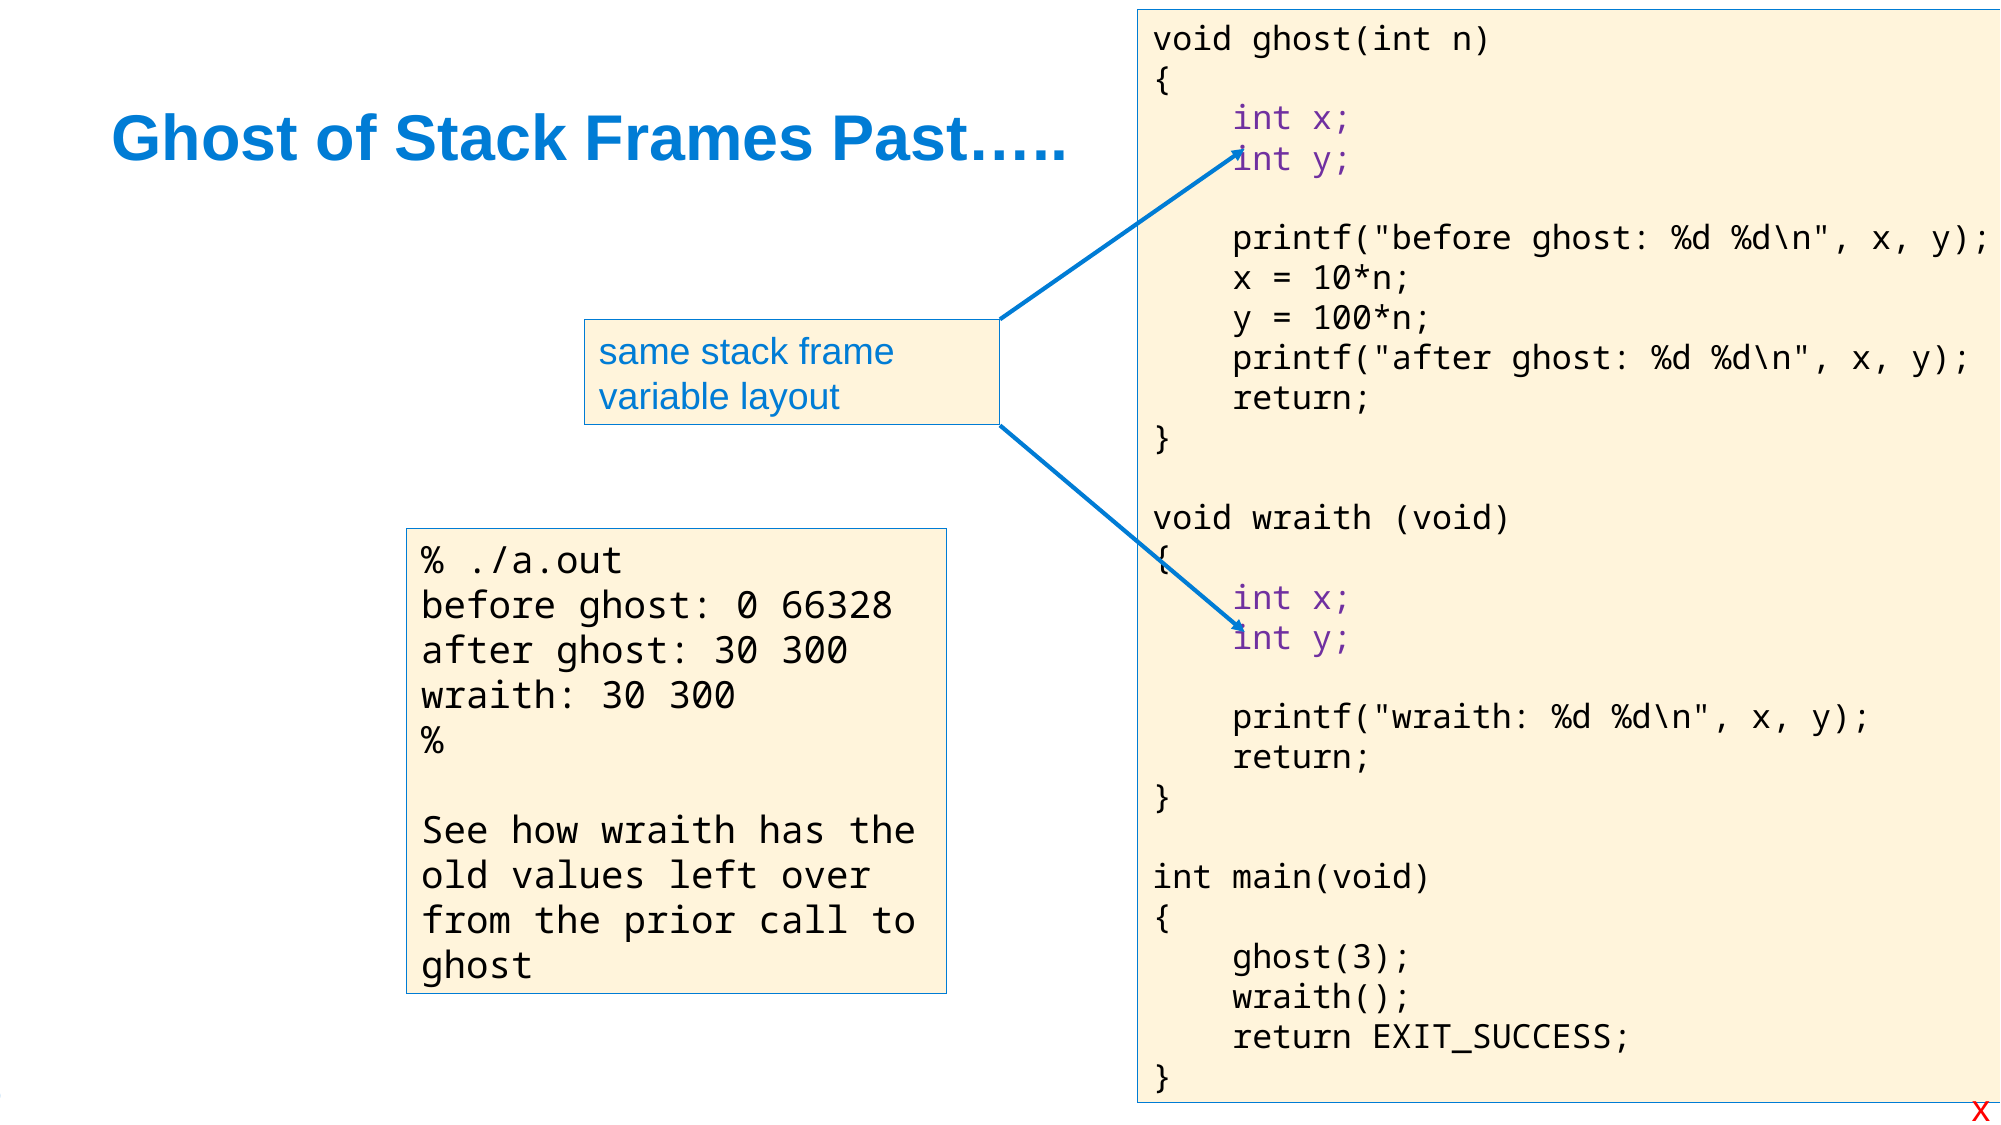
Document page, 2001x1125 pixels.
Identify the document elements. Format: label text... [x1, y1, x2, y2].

text_box void ghost(int n) { int x; int y; printf("before ghost: %d %d\n", x, y); x = 10*n; y = 100*n; printf("after ghost: %d %d\n", x, y); return; } void wraith (void) { int x; int y; printf("wraith: %d %d\n", x, y); return; } int main(void) { ghost(3); wraith(); return EXIT_SUCCESS; } [1137, 9, 2000, 1103]
title Ghost of Stack Frames Past….. [96, 64, 1137, 183]
text_box % ./a.out before ghost: 0 66328 after ghost: 30 300 wraith: 30 300 % See how wraith has the old values left over from the prior call to ghost [406, 528, 947, 994]
text_box same stack frame variable layout [584, 319, 1000, 425]
text_box x [1956, 1076, 2000, 1125]
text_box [999, 148, 1245, 320]
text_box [999, 425, 1245, 632]
